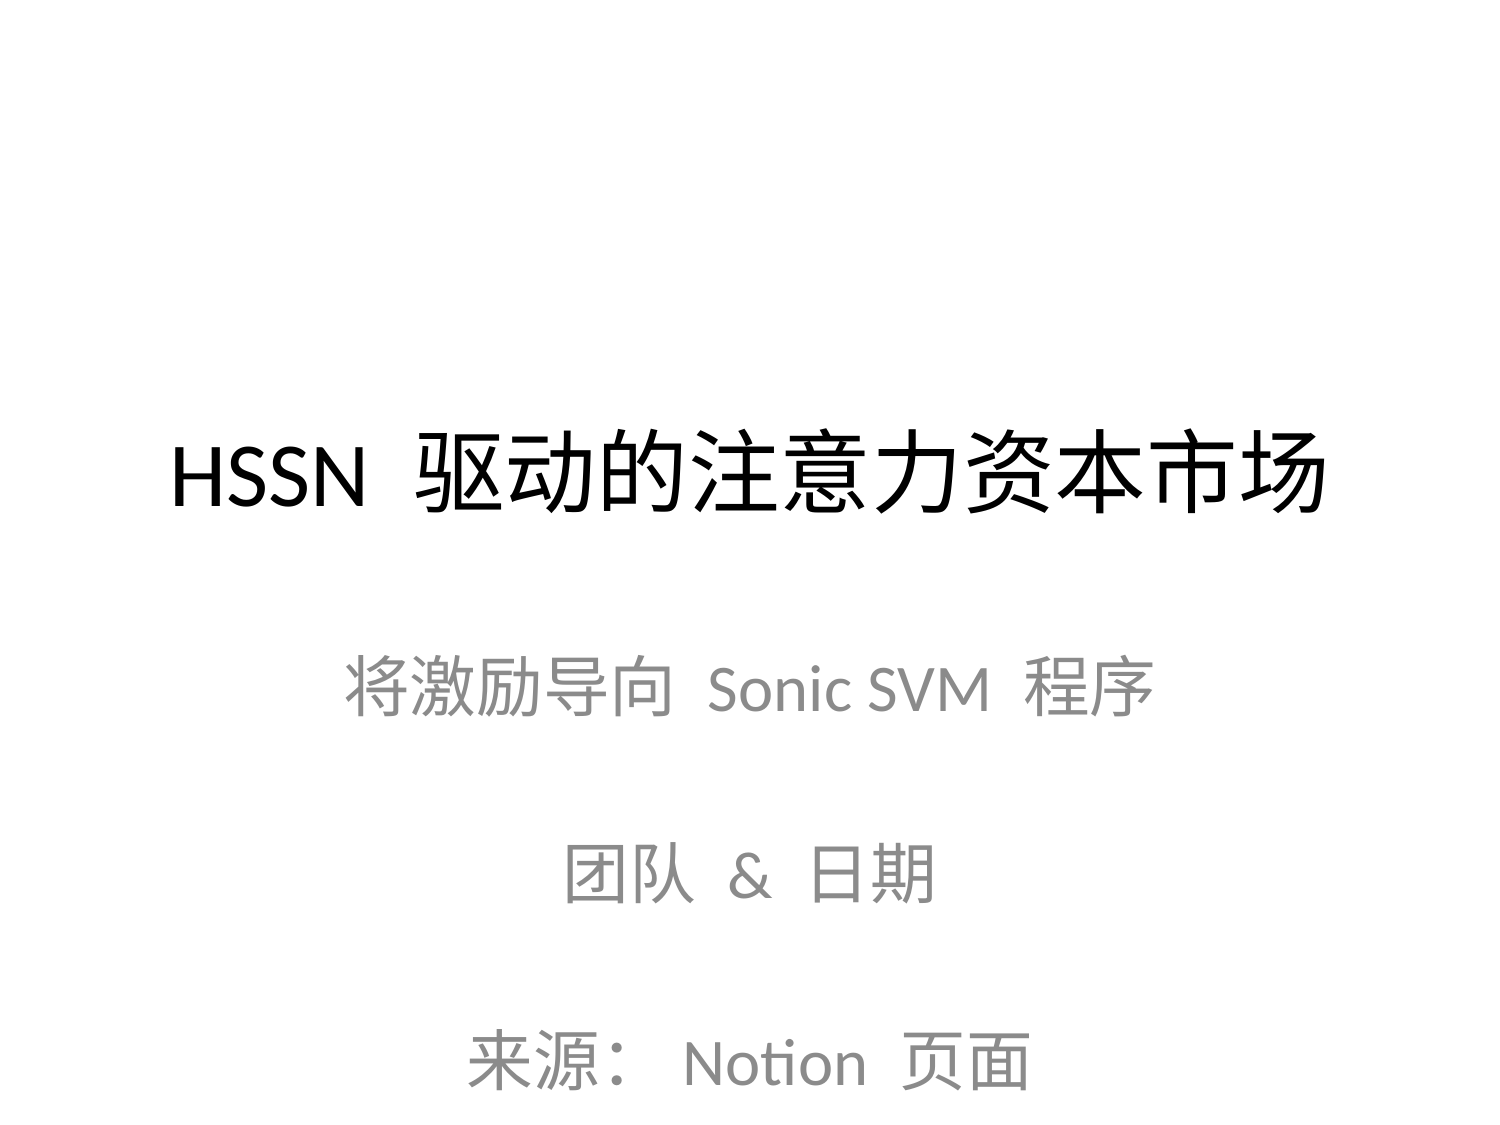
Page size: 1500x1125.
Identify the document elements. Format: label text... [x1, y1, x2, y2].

subtitle 将激励导向 Sonic SVM 程序 团队 & 日期 来源：Notion 页面 [225, 637, 1275, 925]
title HSSN 驱动的注意力资本市场 [112, 349, 1388, 591]
